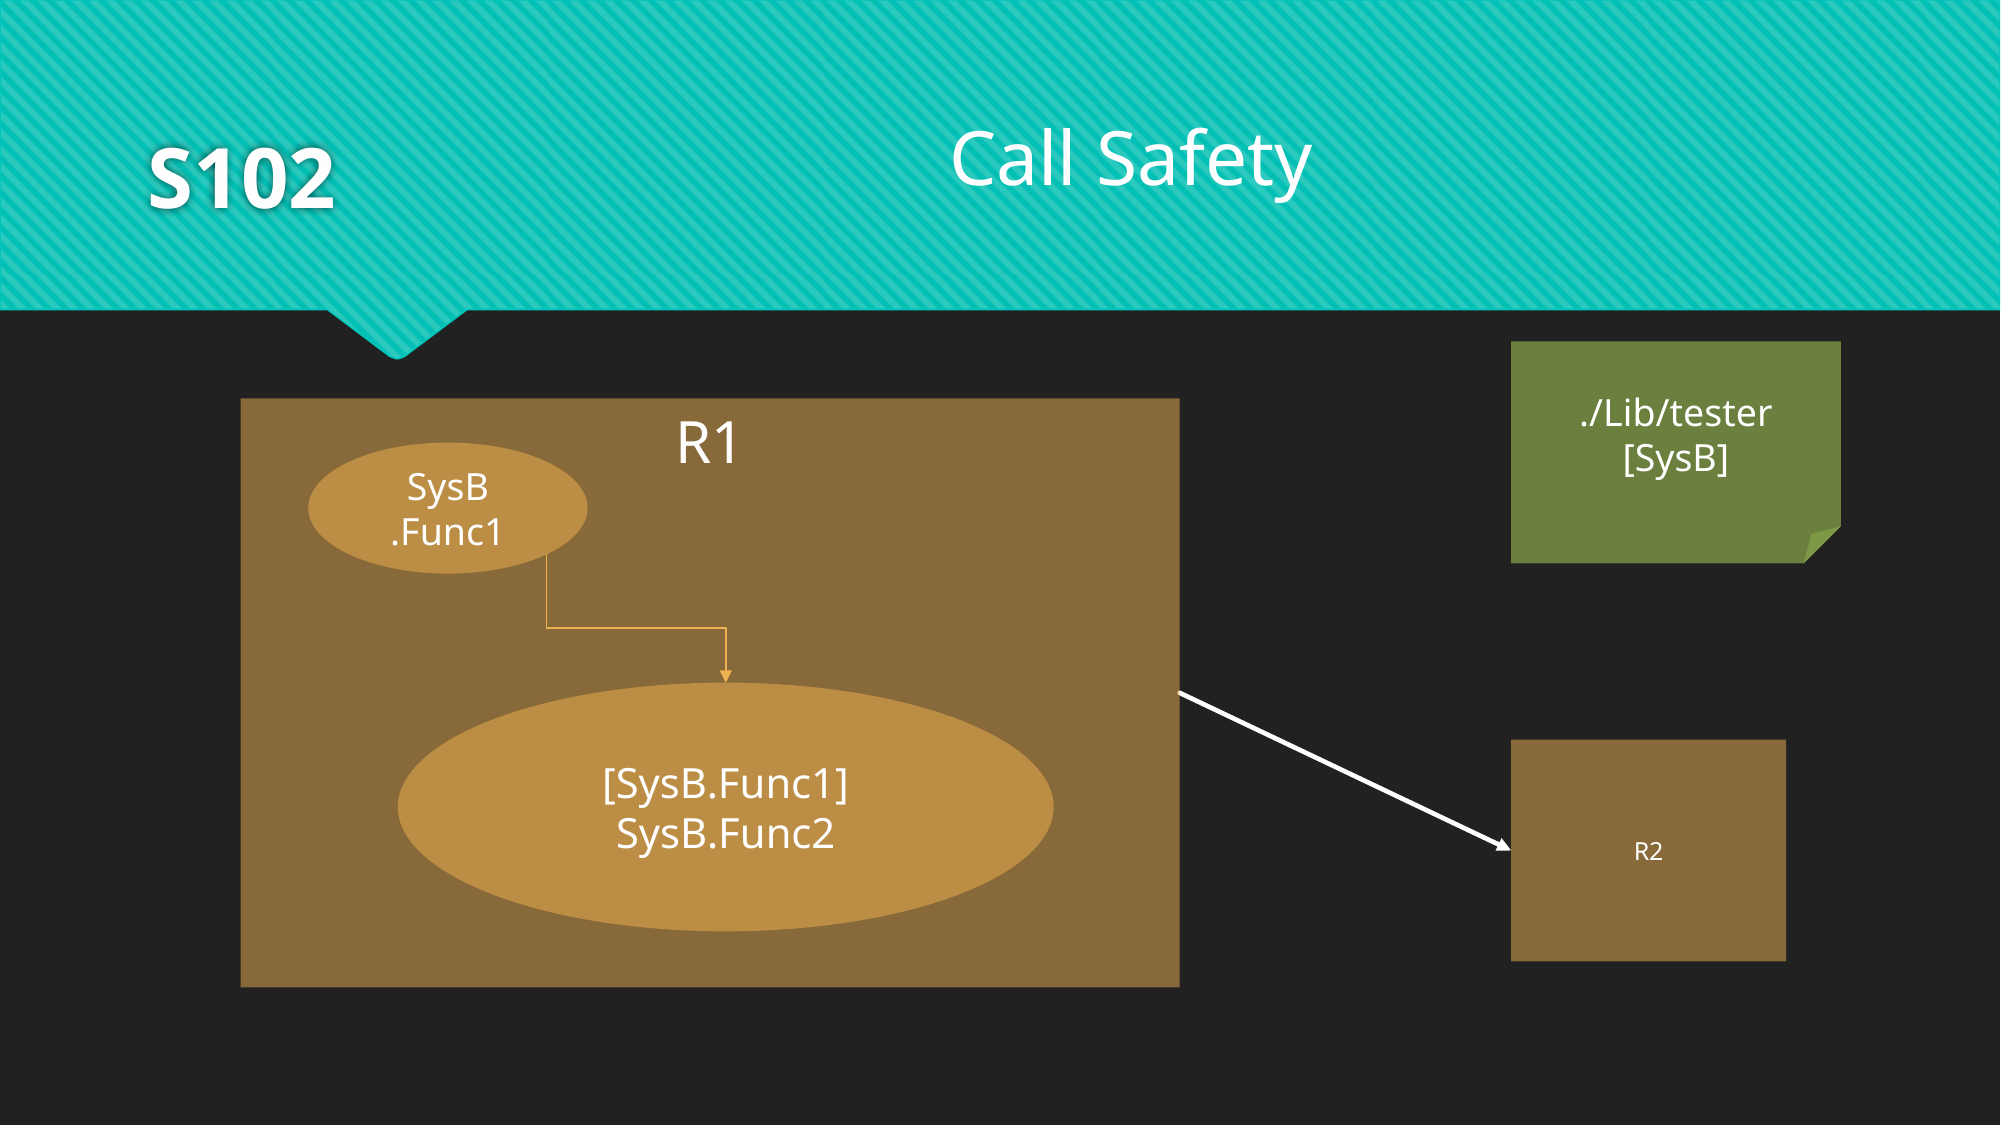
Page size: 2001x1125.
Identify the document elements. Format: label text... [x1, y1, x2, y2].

title S102 [132, 73, 1868, 233]
text_box ./Lib/tester [SysB] [1511, 341, 1841, 564]
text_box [240, 398, 1180, 988]
text_box R2 [1511, 739, 1787, 962]
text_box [1180, 692, 1512, 851]
text_box Call Safety [934, 103, 1328, 208]
